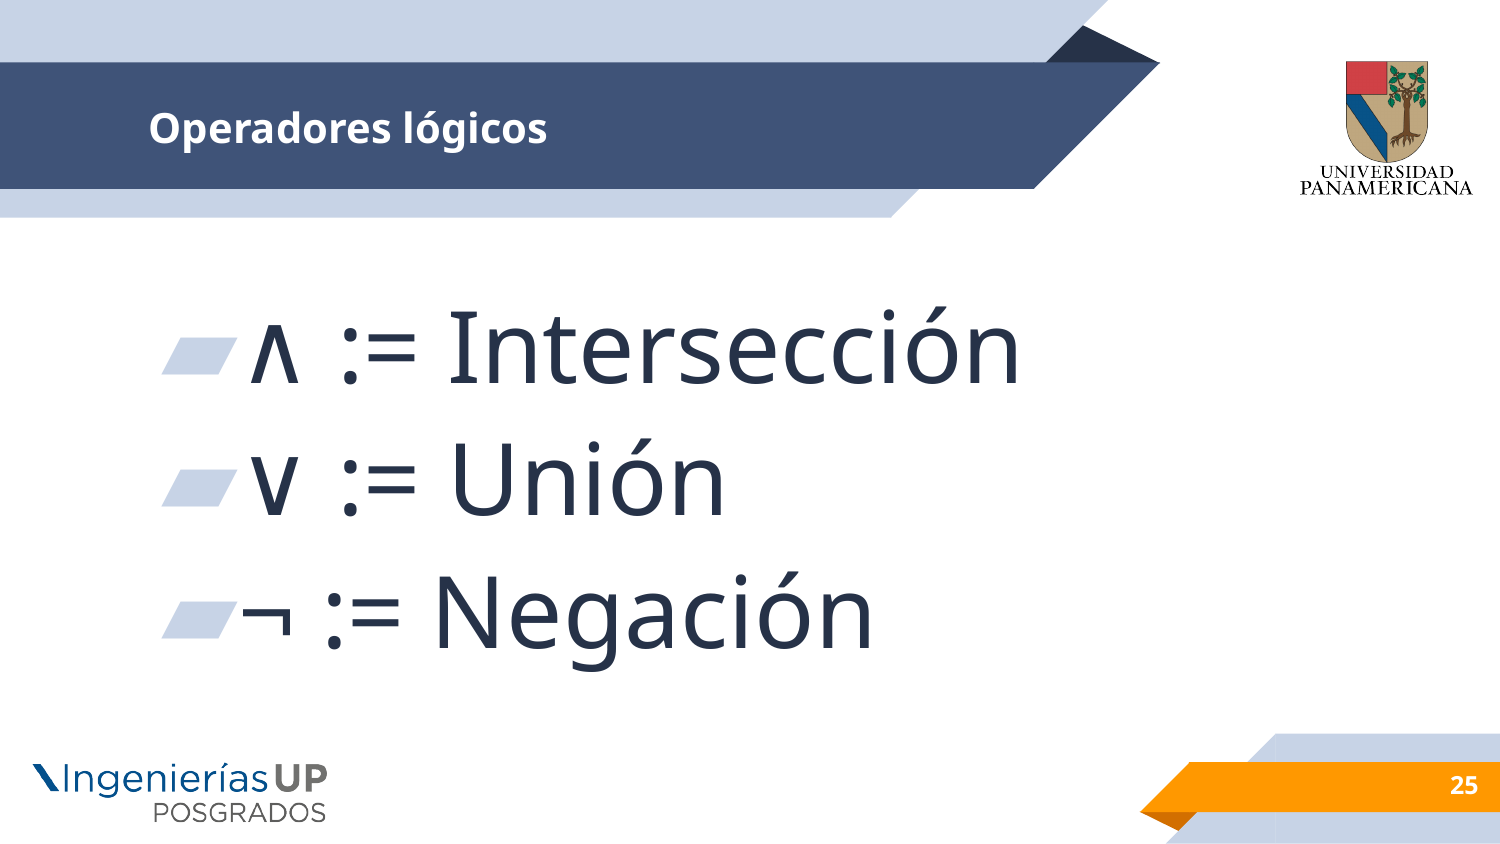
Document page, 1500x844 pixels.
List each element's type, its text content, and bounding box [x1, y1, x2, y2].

picture [15, 737, 344, 844]
picture [1286, 44, 1490, 210]
title Operadores lógicos [133, 64, 1035, 190]
list ∧ := Intersección ∨ := Unión ¬ := Negación [133, 217, 1140, 734]
slide_number 25 [1249, 760, 1494, 813]
